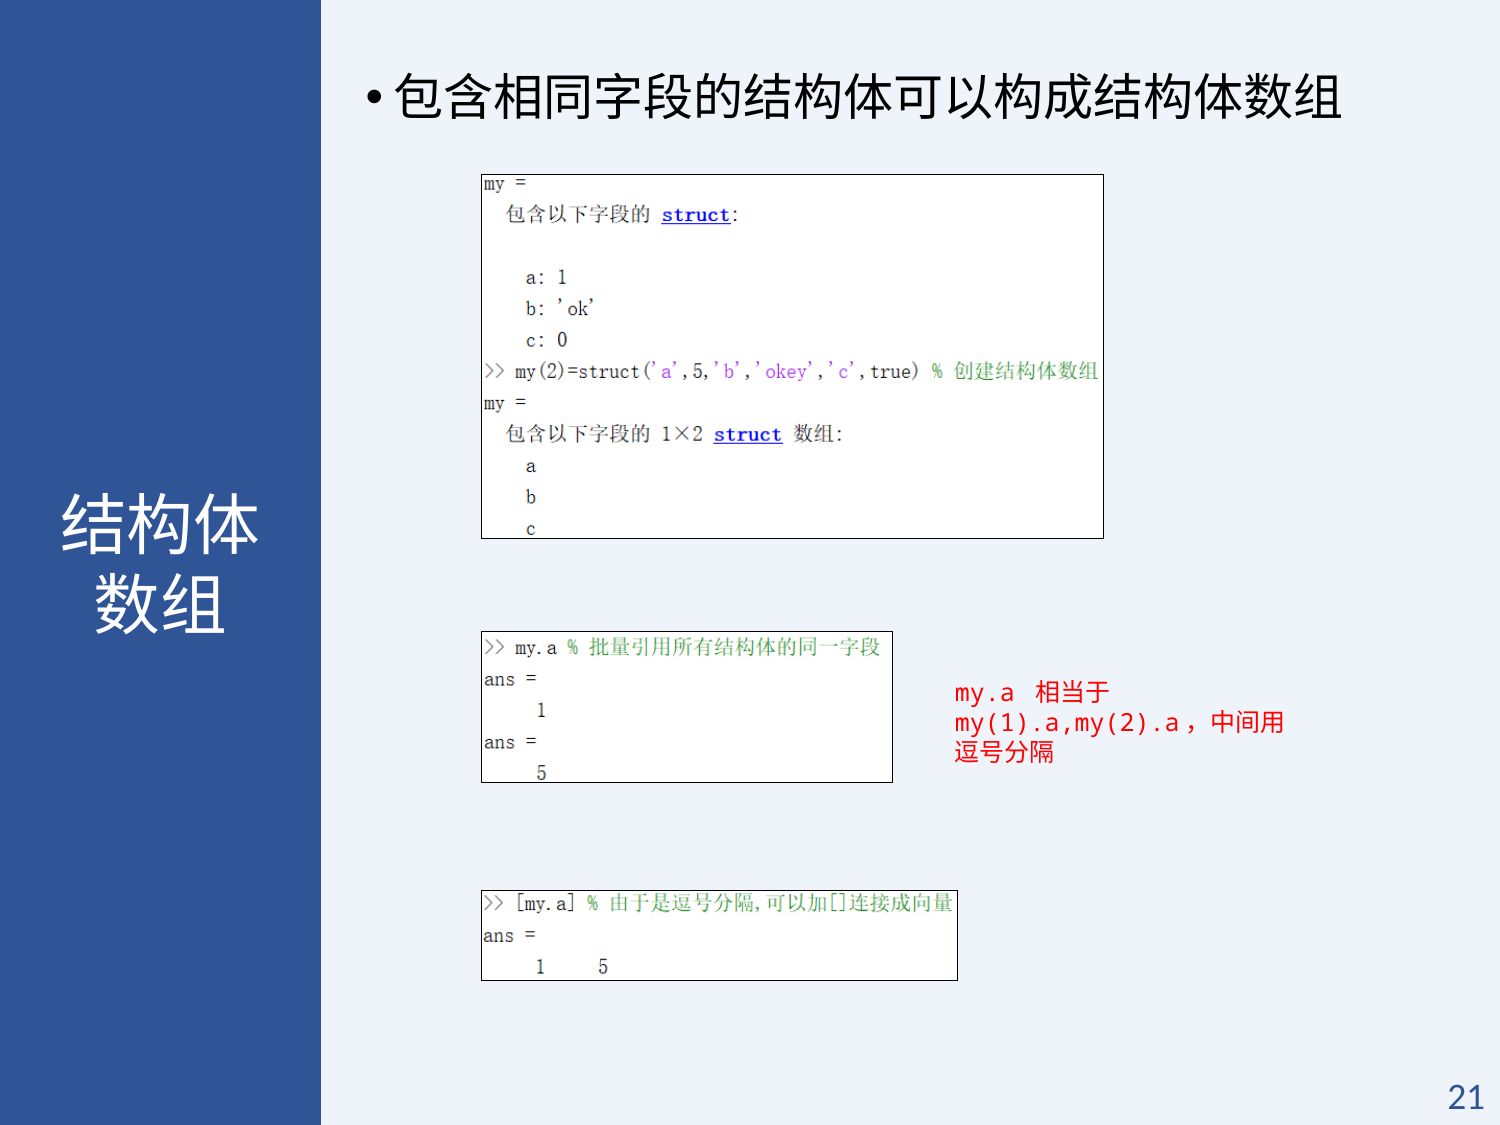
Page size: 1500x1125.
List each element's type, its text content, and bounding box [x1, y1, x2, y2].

picture [480, 631, 893, 783]
picture [481, 174, 1105, 539]
picture [481, 890, 958, 981]
text_box my.a 相当于 my(1).a,my(2).a，中间用逗号分隔 [940, 669, 1309, 774]
list 包含相同字段的结构体可以构成结构体数组 [350, 58, 1472, 1053]
list 结构体 数组 [7, 164, 314, 961]
